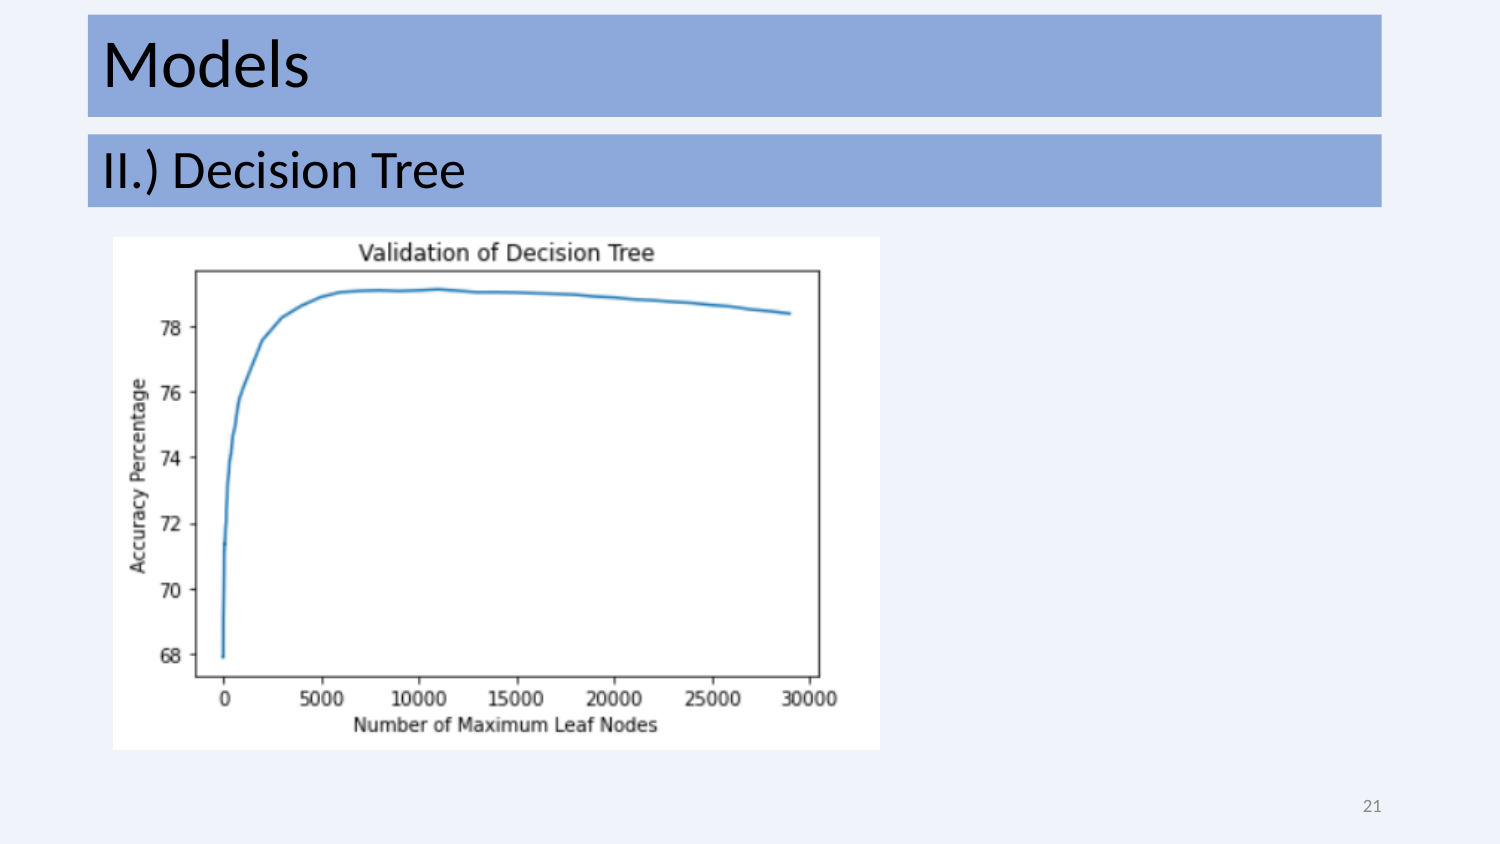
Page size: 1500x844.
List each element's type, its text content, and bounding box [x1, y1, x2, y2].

title Models [87, 14, 1382, 117]
slide_number ‹#› [1059, 782, 1397, 827]
title II.) Decision Tree [87, 134, 1382, 208]
picture [112, 237, 880, 750]
